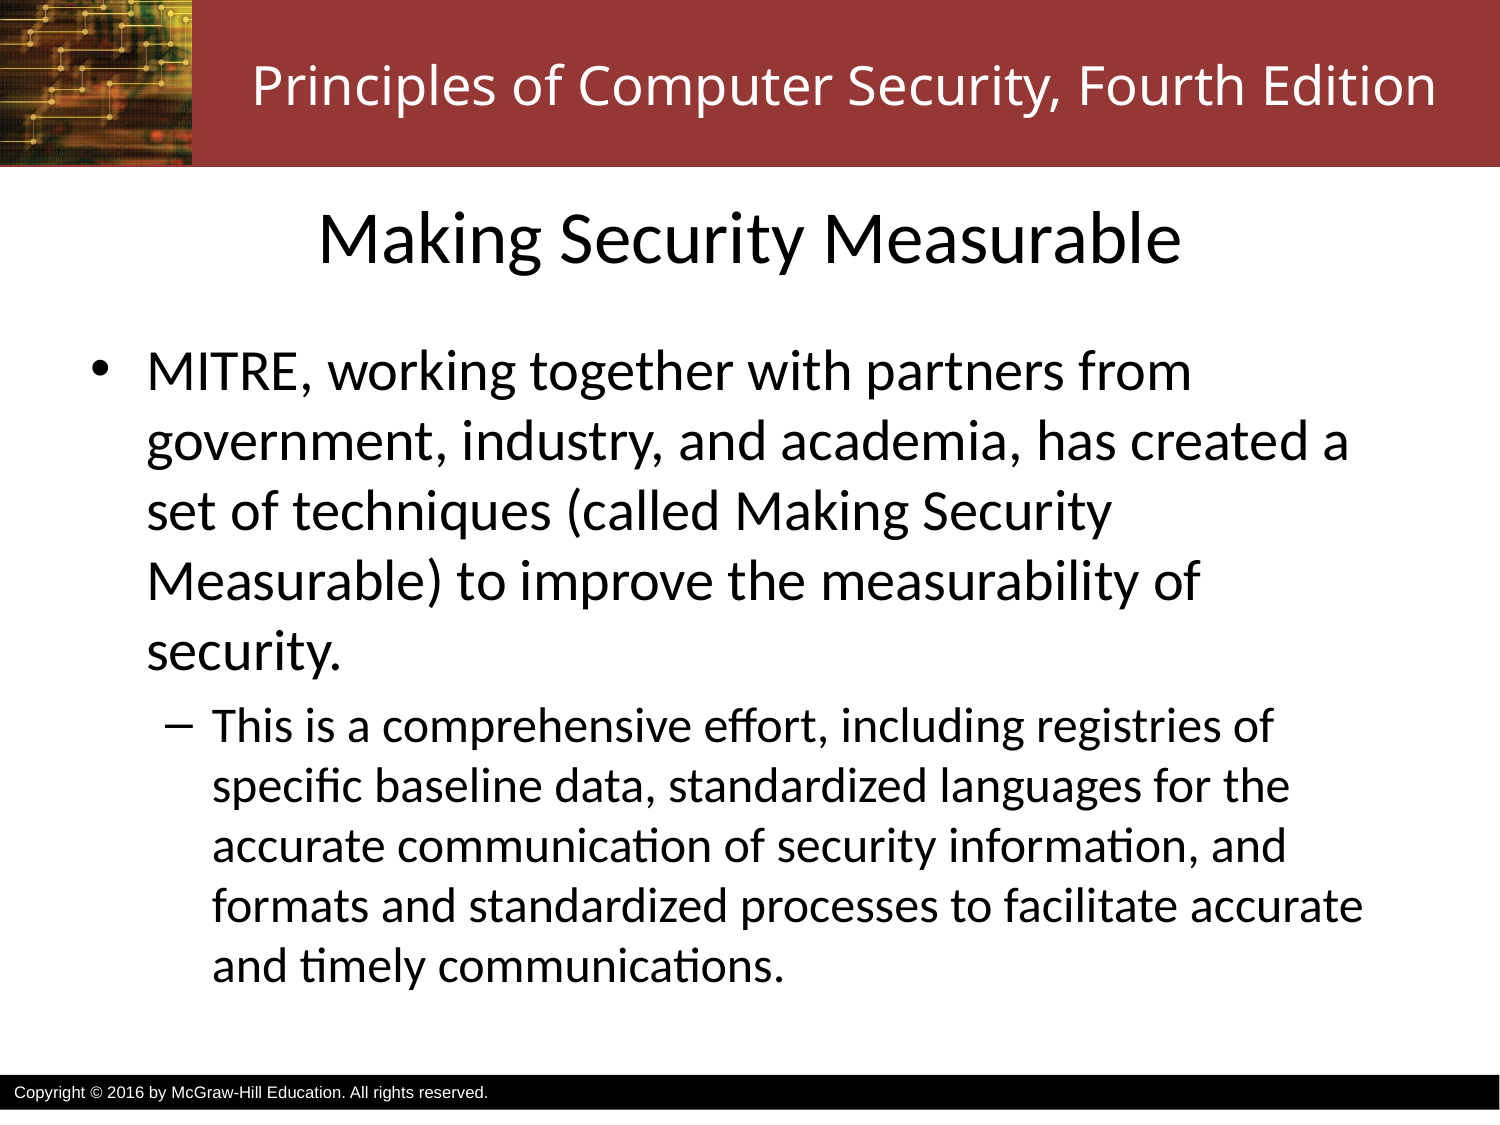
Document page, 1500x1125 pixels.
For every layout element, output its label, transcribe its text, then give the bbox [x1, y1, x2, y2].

picture [0, 0, 192, 165]
title Making Security Measurable [75, 181, 1425, 324]
list MITRE, working together with partners from government, industry, and academia, has created a set of techniques (called Making Security Measurable) to improve the measurability of security. This is a comprehensive effort, including registries of specific baseline data, standardized languages for the accurate communication of security information, and formats and standardized processes to facilitate accurate and timely communications. [75, 324, 1425, 1005]
